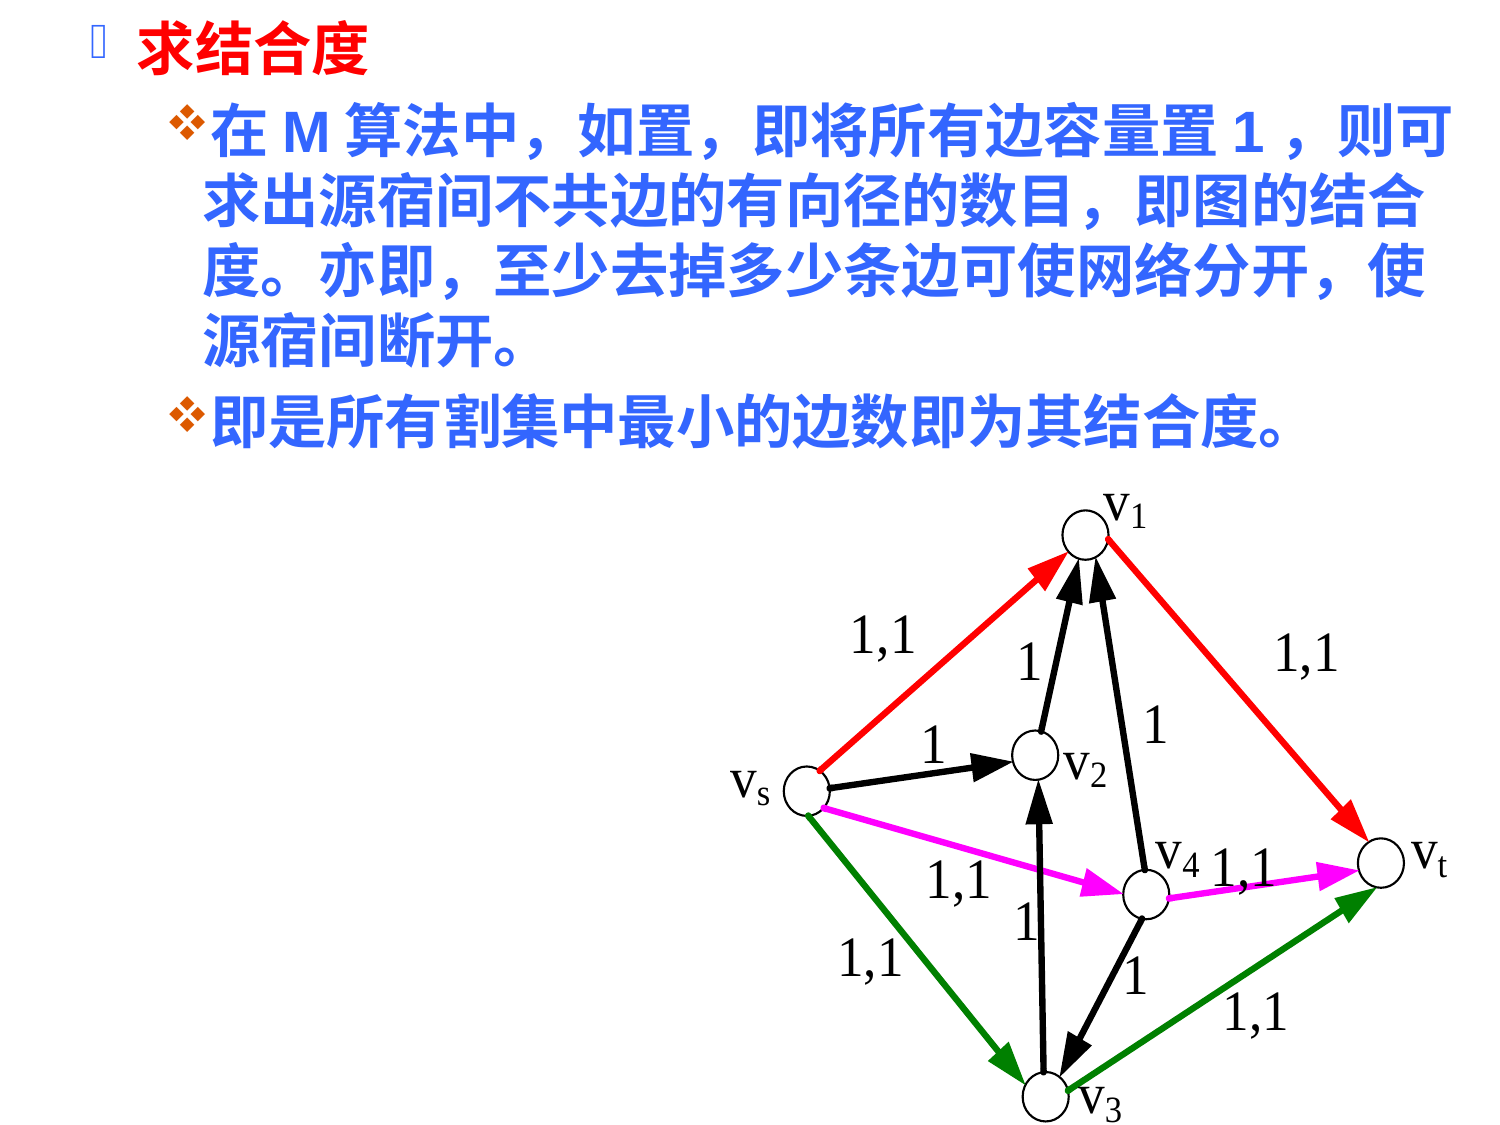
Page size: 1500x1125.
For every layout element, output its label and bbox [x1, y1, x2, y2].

text_box [702, 432, 1477, 1125]
